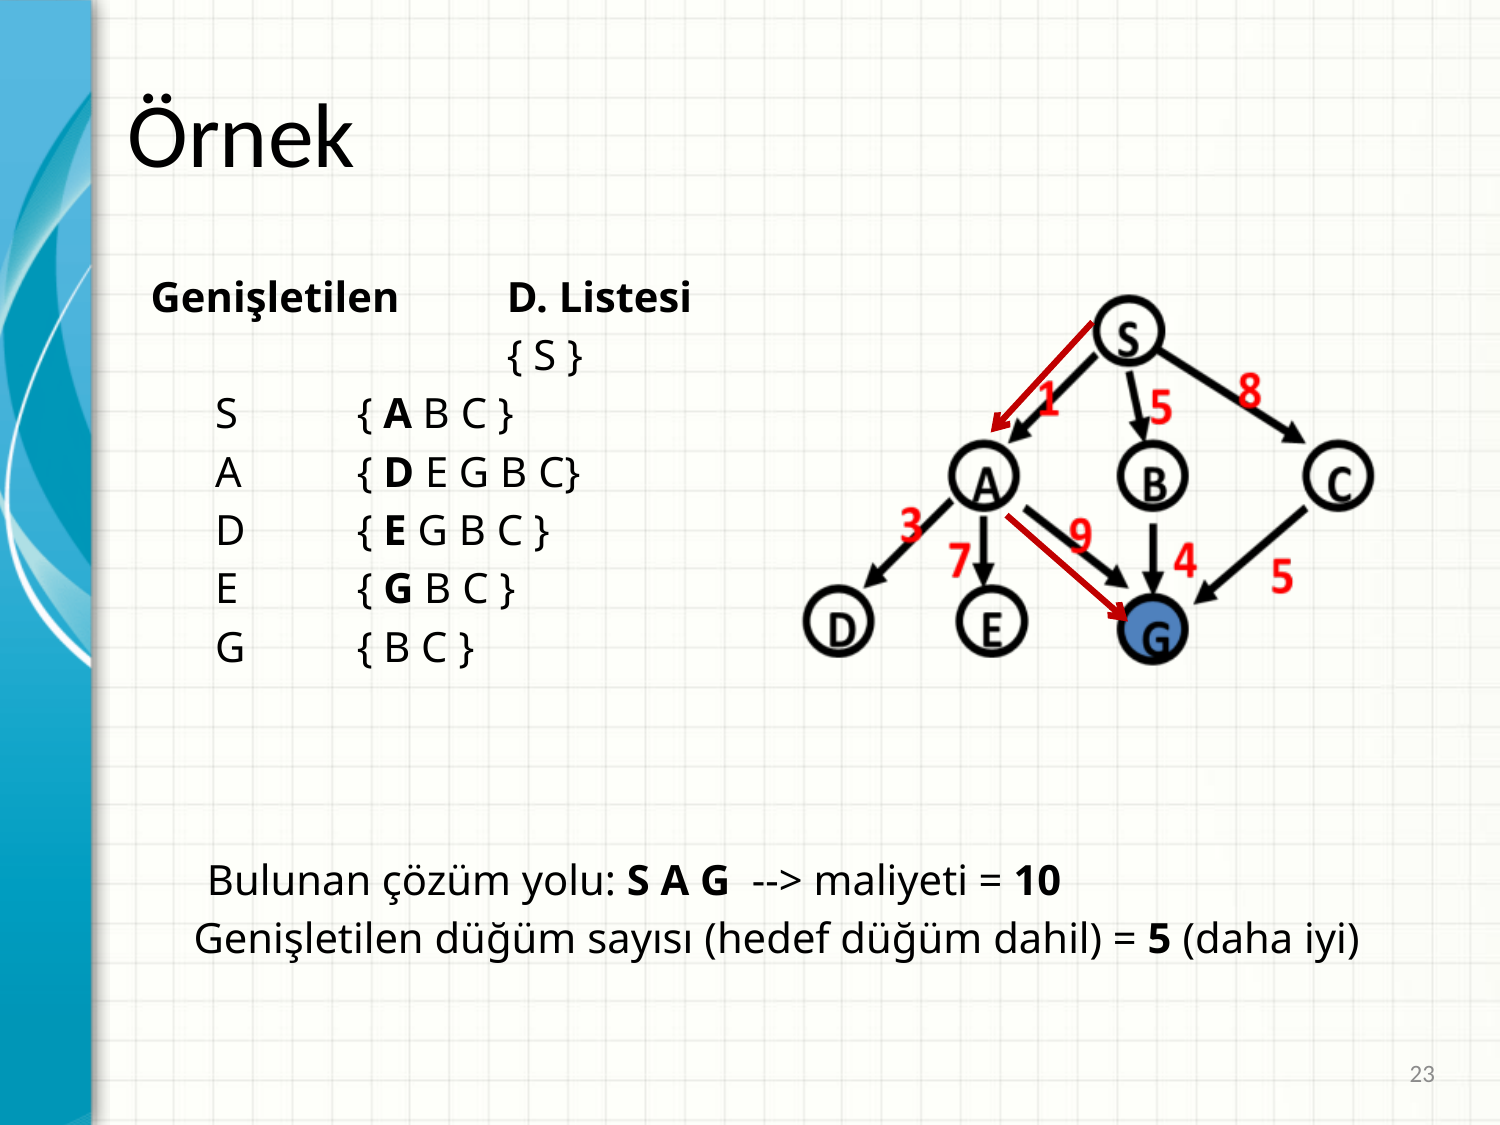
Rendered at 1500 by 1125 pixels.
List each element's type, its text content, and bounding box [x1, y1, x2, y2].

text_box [1006, 514, 1129, 622]
text_box Genişletilen D. Listesi { S } S { A B C } A { D E G B C} D { E G B C } E { G B C } G { B C } Bulunan çözüm yolu: S A G --> maliyeti = 10 Genişletilen düğüm sayısı (hedef düğüm dahil) = 5 (daha iyi) [135, 263, 1437, 1088]
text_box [990, 321, 1093, 433]
slide_number 23 [1100, 1042, 1450, 1103]
picture [0, 0, 1500, 1125]
text_box Örnek [112, 49, 1388, 213]
